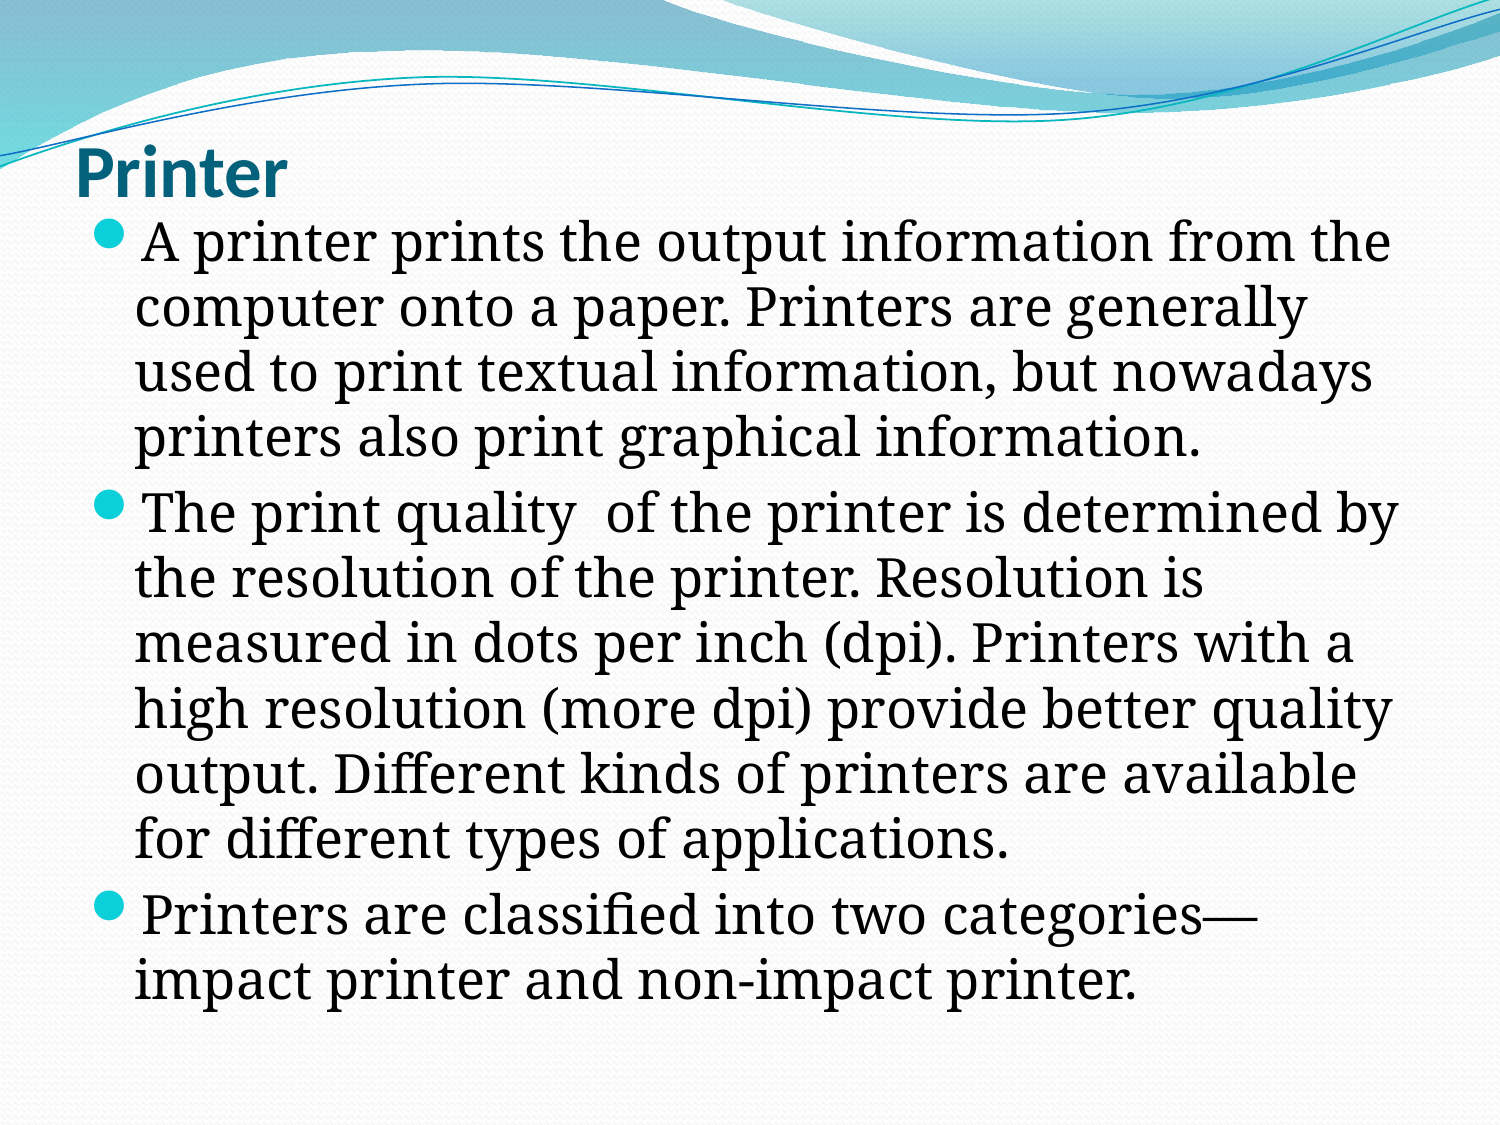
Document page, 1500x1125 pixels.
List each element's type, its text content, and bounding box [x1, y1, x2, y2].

list A printer prints the output information from the computer onto a paper. Printers are generally used to print textual information, but nowadays printers also print graphical information. The print quality of the printer is determined by the resolution of the printer. Resolution is measured in dots per inch (dpi). Printers with a high resolution (more dpi) provide better quality output. Different kinds of printers are available for different types of applications. Printers are classified into two categories—impact printer and non-impact printer. [75, 200, 1425, 1038]
title Printer [75, 115, 1425, 200]
